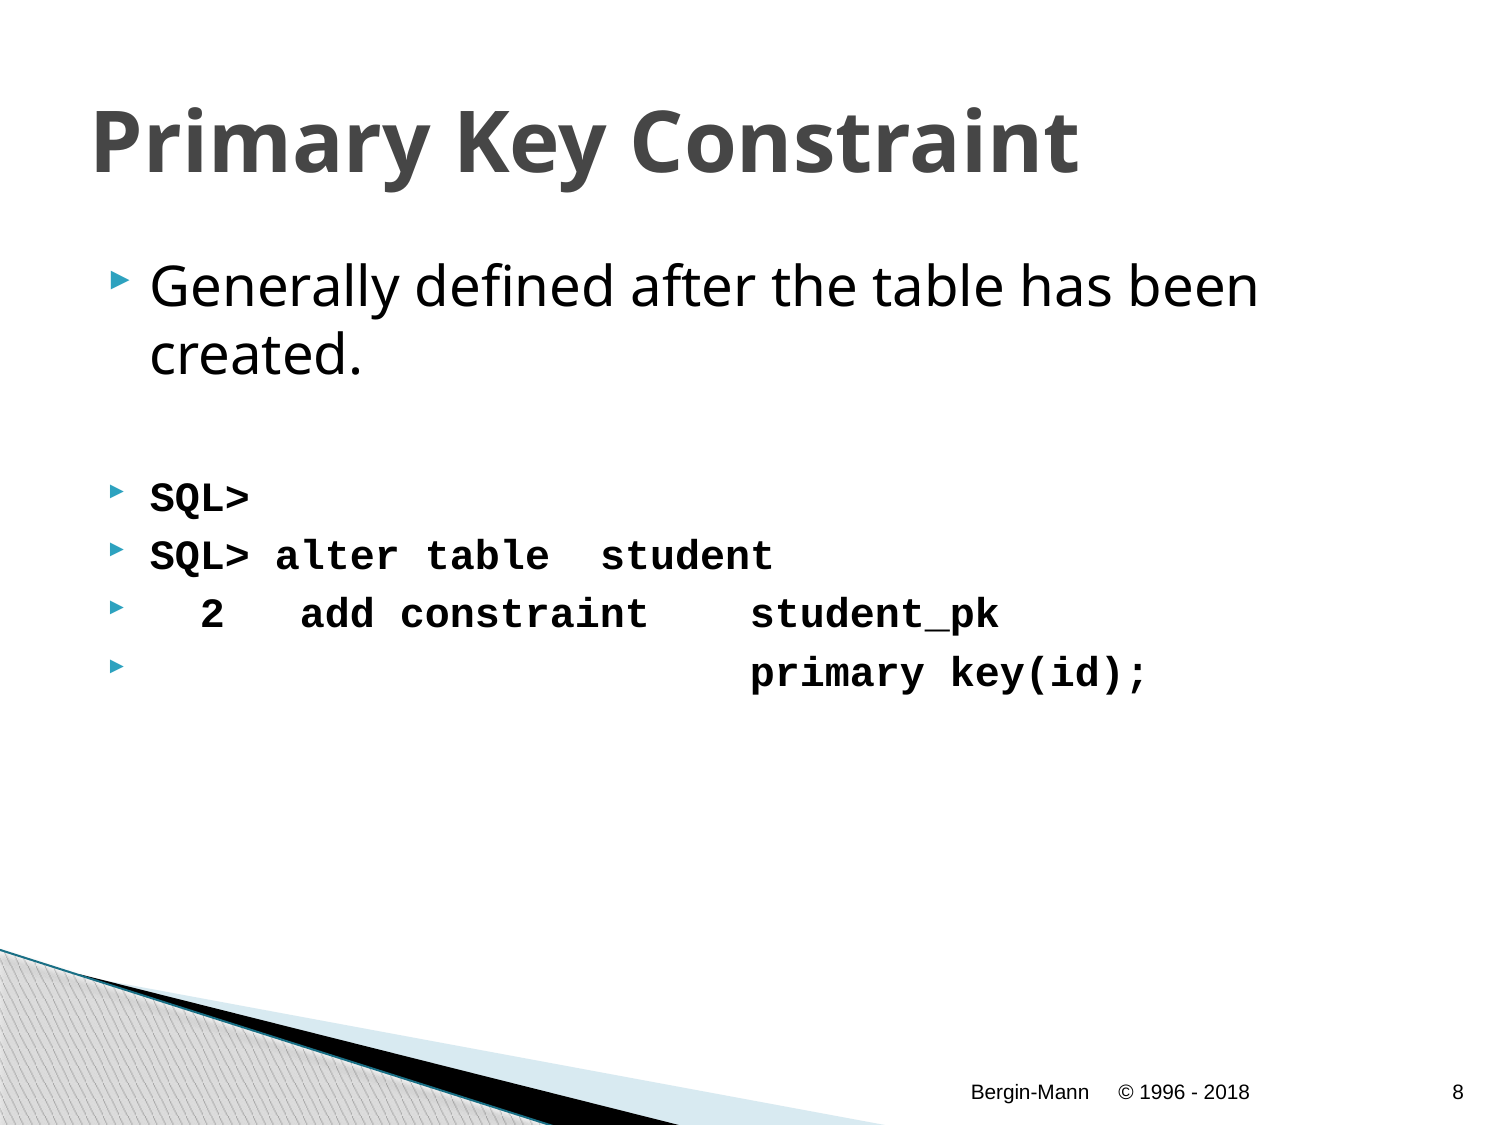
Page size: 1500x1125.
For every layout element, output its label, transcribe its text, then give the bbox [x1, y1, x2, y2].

slide_number © 1996 - 2018 [1105, 1051, 1418, 1112]
list Generally defined after the table has been created. SQL> SQL> alter table student 2 add constraint student_pk primary key(id); [75, 243, 1425, 986]
title Primary Key Constraint [75, 45, 1425, 233]
slide_number 8 [1418, 1051, 1479, 1112]
footer Bergin-Mann [718, 1051, 1105, 1112]
